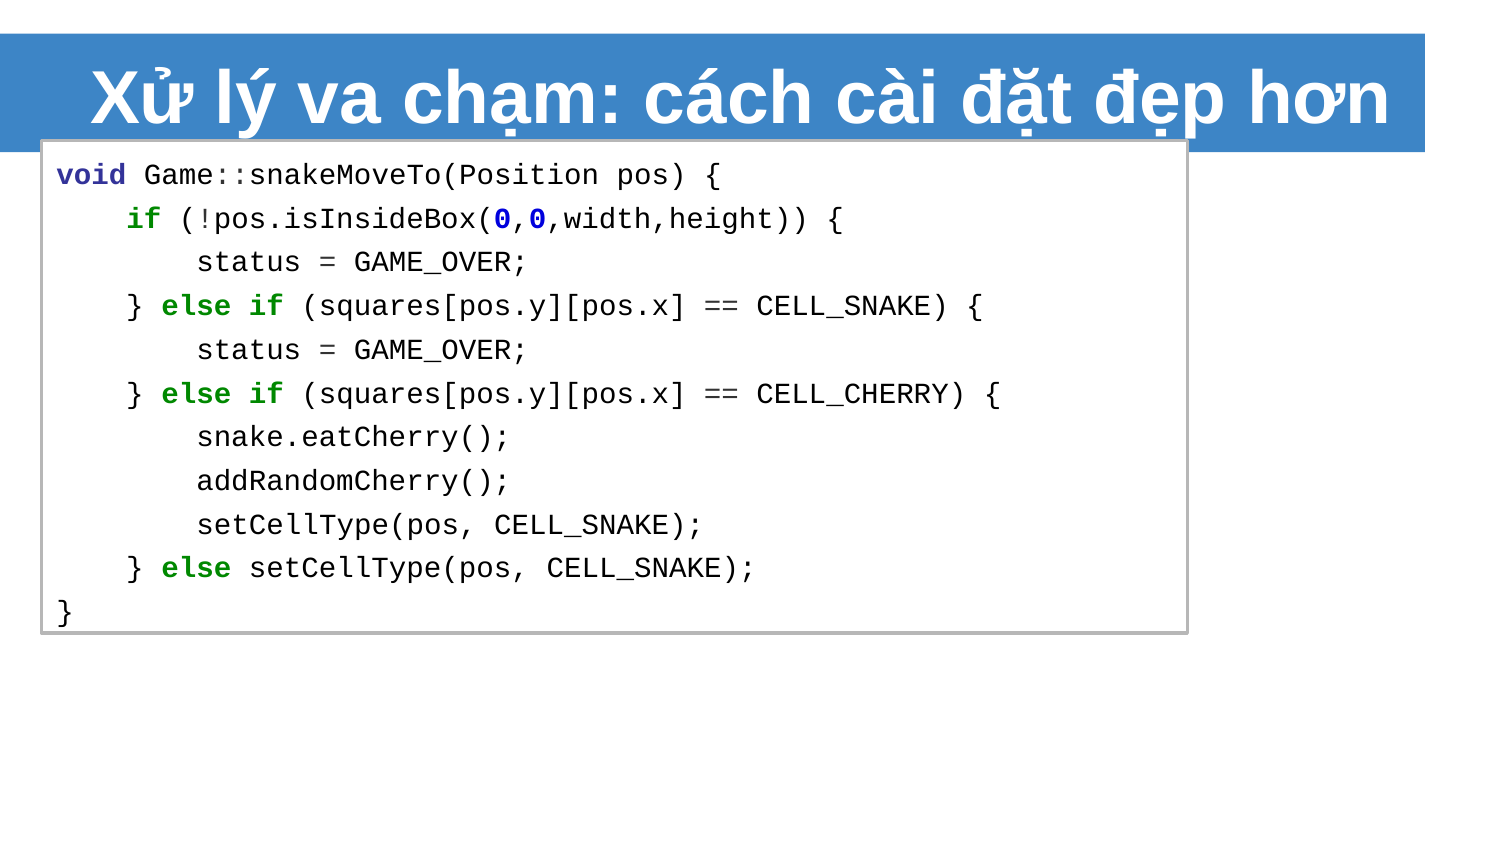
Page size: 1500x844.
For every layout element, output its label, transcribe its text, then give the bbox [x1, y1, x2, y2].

list [75, 152, 1425, 808]
text_box void Game::snakeMoveTo(Position pos) { if (!pos.isInsideBox(0,0,width,height)) { status = GAME_OVER; } else if (squares[pos.y][pos.x] == CELL_SNAKE) { status = GAME_OVER; } else if (squares[pos.y][pos.x] == CELL_CHERRY) { snake.eatCherry(); addRandomCherry(); setCellType(pos, CELL_SNAKE); } else setCellType(pos, CELL_SNAKE); } [41, 140, 1188, 633]
title Xử lý va chạm: cách cài đặt đẹp hơn [75, 33, 1425, 152]
